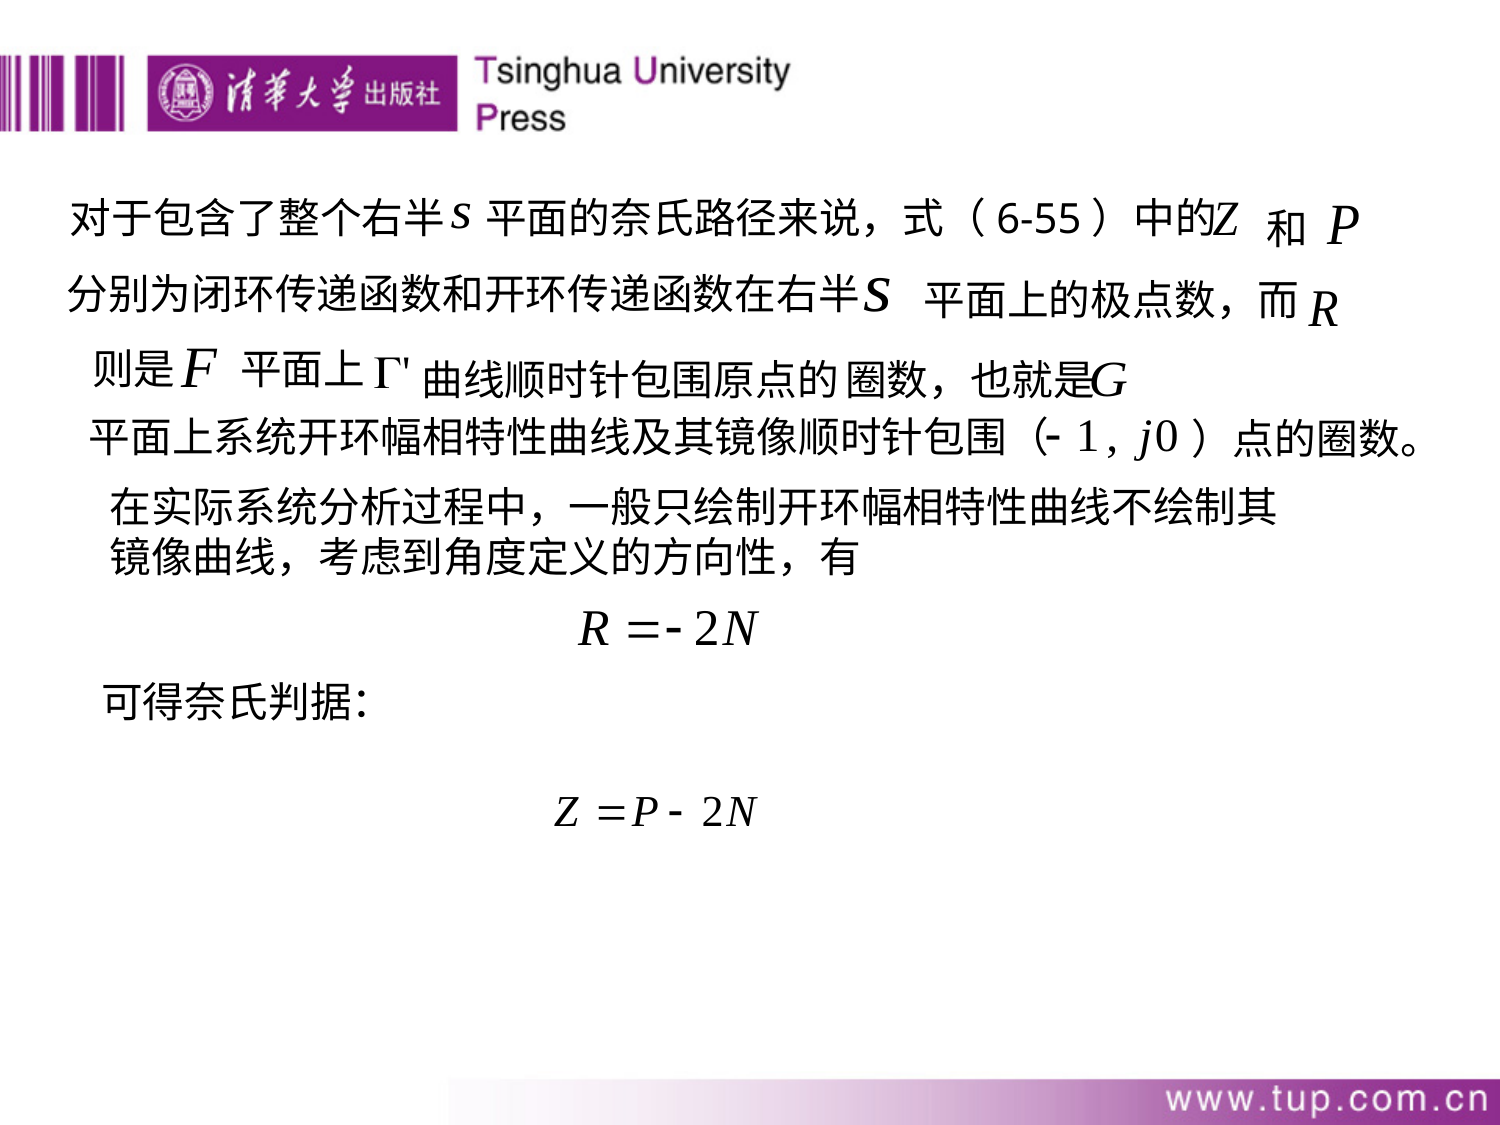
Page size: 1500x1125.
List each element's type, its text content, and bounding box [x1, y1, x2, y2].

picture [1299, 277, 1349, 336]
picture [1204, 190, 1251, 245]
text_box 对于包含了整个右半 [54, 184, 461, 250]
picture [568, 597, 771, 659]
text_box 分别为闭环传递函 [51, 260, 385, 326]
picture [546, 785, 768, 839]
picture [1037, 349, 1186, 471]
picture [1317, 191, 1372, 255]
text_box ）点的圈数。 [1176, 405, 1457, 470]
picture [851, 264, 908, 330]
text_box 圈数，也就是 [830, 346, 1111, 403]
text_box 可得奈氏判据： [86, 668, 409, 734]
text_box 曲线顺时针包围原点的 [418, 346, 830, 403]
text_box 平面上 [238, 335, 381, 400]
text_box 平面的奈氏路径来说，式（6-55）中的 [470, 184, 1232, 250]
text_box 平面上系统开环幅相特性曲线及其镜像顺时针包围（ [55, 403, 1076, 469]
picture [169, 332, 234, 397]
picture [366, 346, 418, 398]
picture [0, 34, 1500, 149]
text_box 平面上的极点数，而 [910, 266, 1315, 332]
picture [0, 1059, 1500, 1125]
text_box 数和开环传递函数在右半 [385, 260, 875, 326]
text_box 则是 [77, 335, 165, 400]
text_box 和 [1251, 195, 1314, 260]
picture [441, 193, 483, 242]
text_box 在实际系统分析过程中，一般只绘制开环幅相特性曲线不绘制其镜像曲线，考虑到角度定义的方向性，有 [94, 473, 1316, 589]
